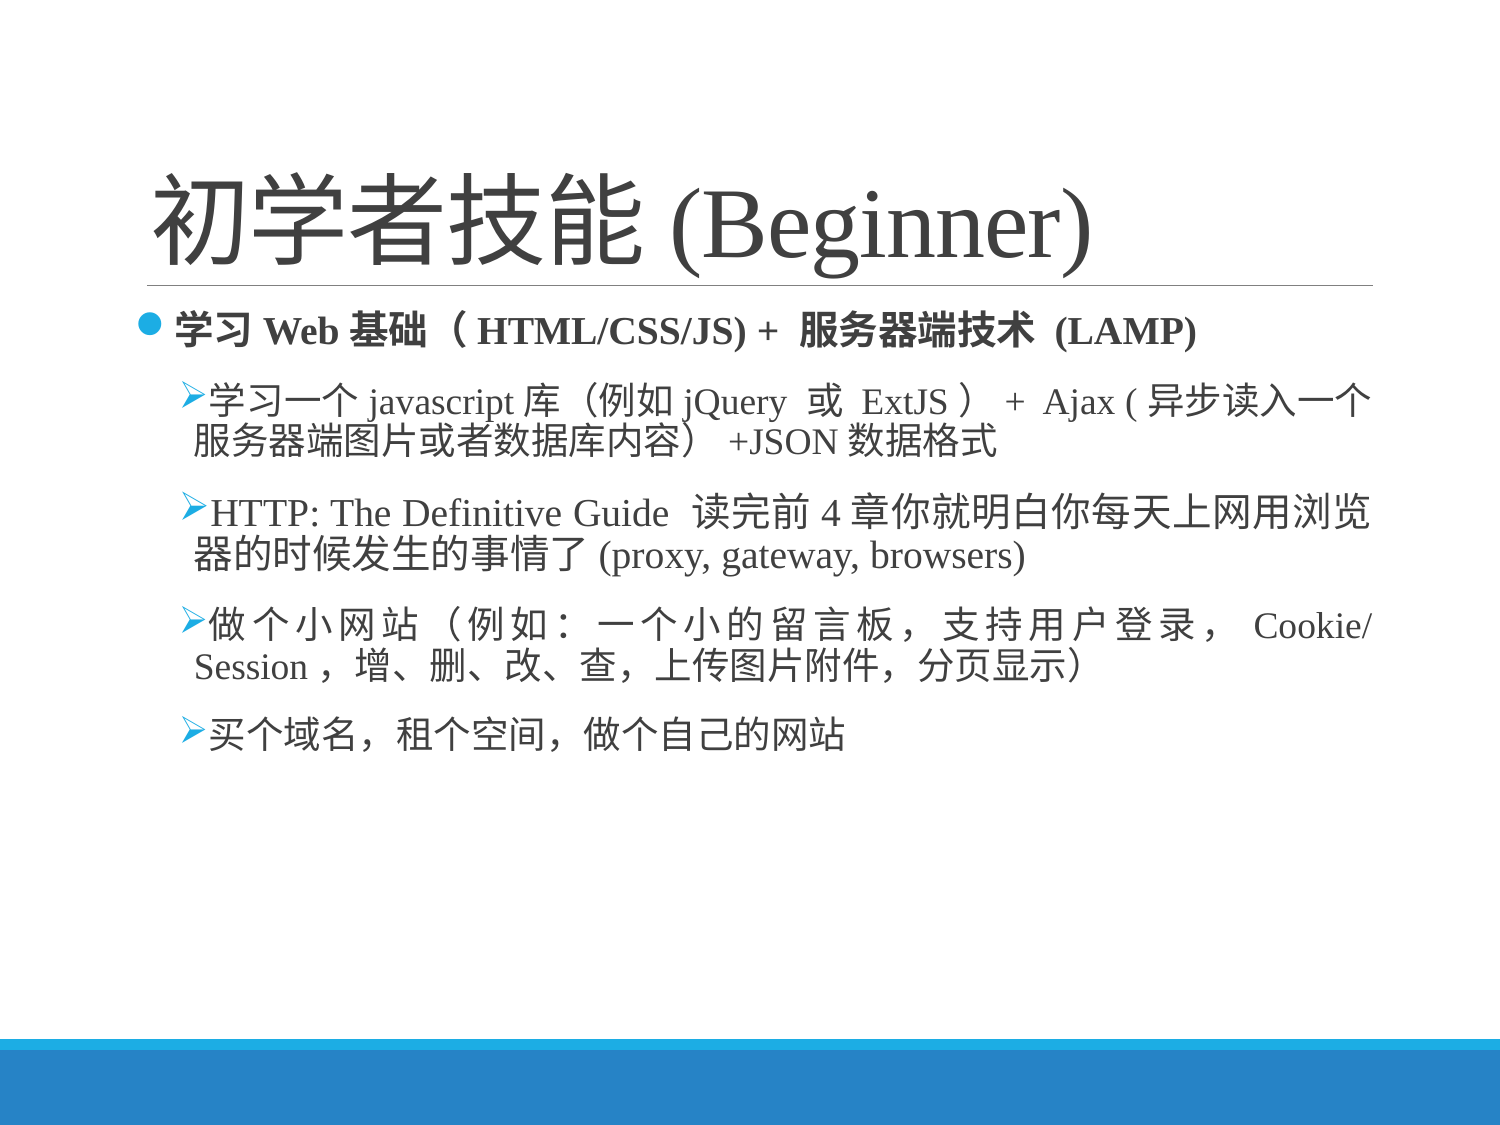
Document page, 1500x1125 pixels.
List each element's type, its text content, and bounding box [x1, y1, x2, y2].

list 学习Web基础（HTML/CSS/JS) + 服务器端技术 (LAMP) 学习一个javascript库（例如jQuery 或 ExtJS）+ Ajax (异步读入一个服务器端图片或者数据库内容）+JSON数据格式 HTTP: The Definitive Guide 读完前4章你就明白你每天上网用浏览器的时候发生的事情了(proxy, gateway, browsers) 做个小网站（例如：一个小的留言板，支持用户登录，Cookie/Session，增、删、改、查，上传图片附件，分页显示） 买个域名，租个空间，做个自己的网站 [135, 302, 1373, 963]
title 初学者技能(Beginner) [135, 47, 1373, 285]
